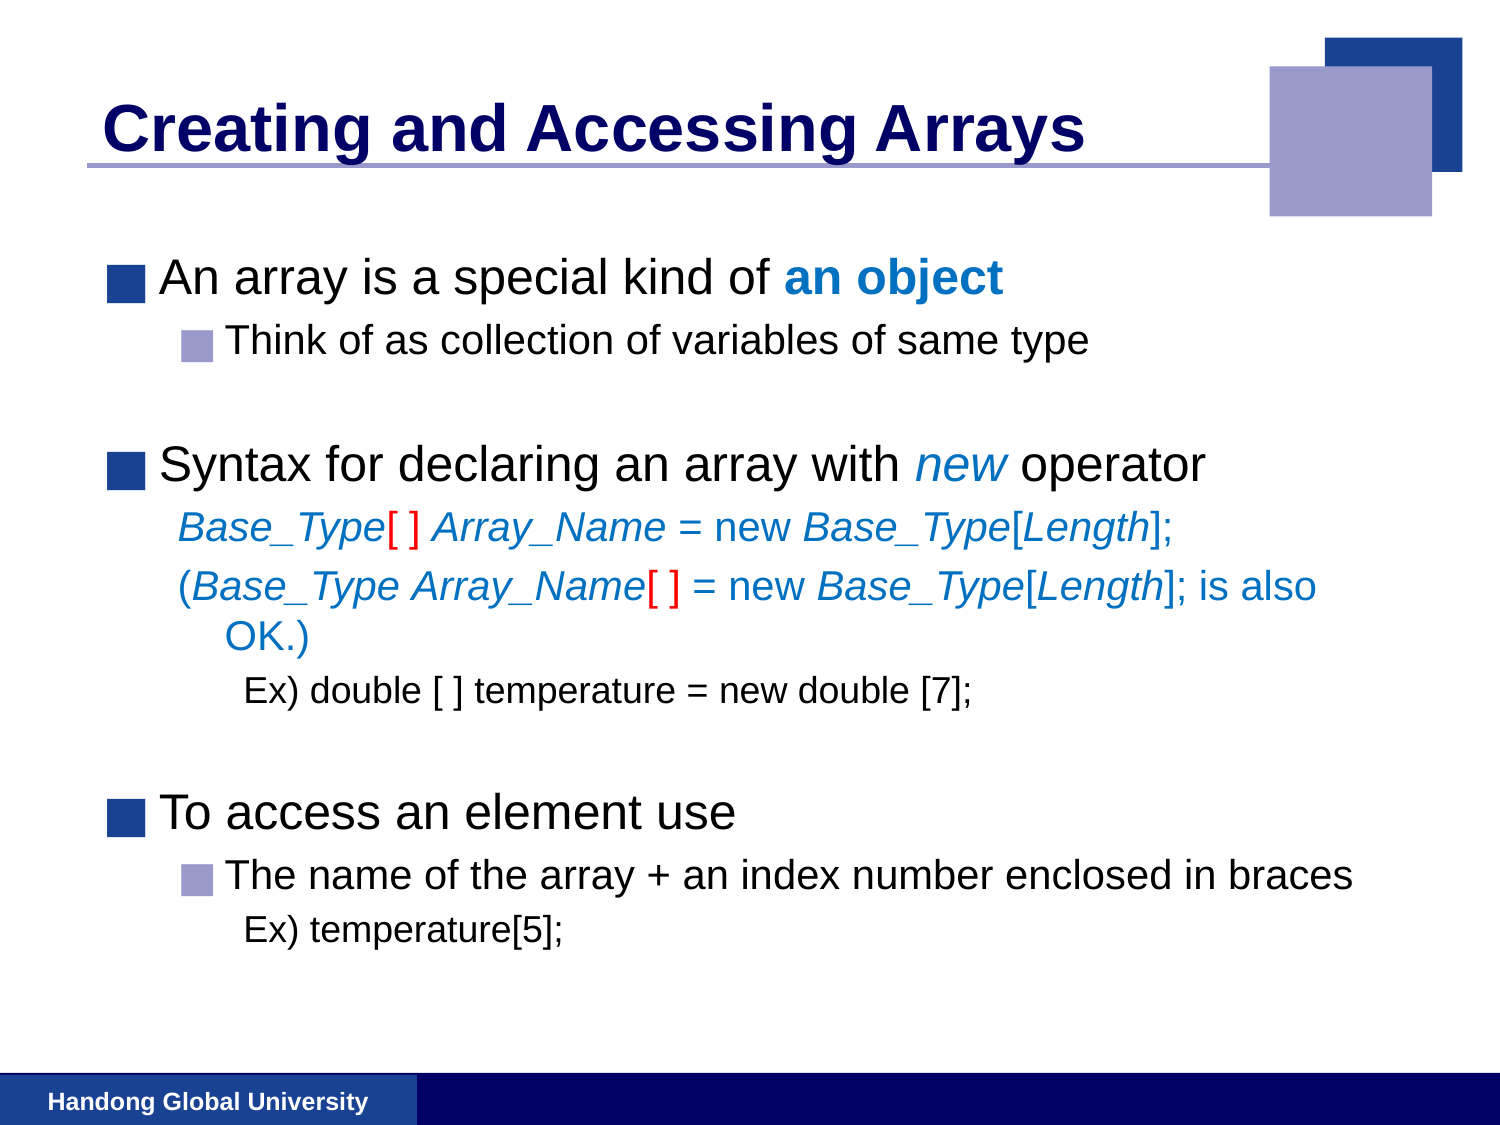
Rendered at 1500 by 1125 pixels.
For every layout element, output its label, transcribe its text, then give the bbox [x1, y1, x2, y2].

list An array is a special kind of an object Think of as collection of variables of same type Syntax for declaring an array with new operator Base_Type[ ] Array_Name = new Base_Type[Length]; (Base_Type Array_Name[ ] = new Base_Type[Length]; is also OK.) Ex) double [ ] temperature = new double [7]; To access an element use The name of the array + an index number enclosed in braces Ex) temperature[5]; [87, 237, 1425, 1013]
title Creating and Accessing Arrays [87, 46, 1238, 172]
